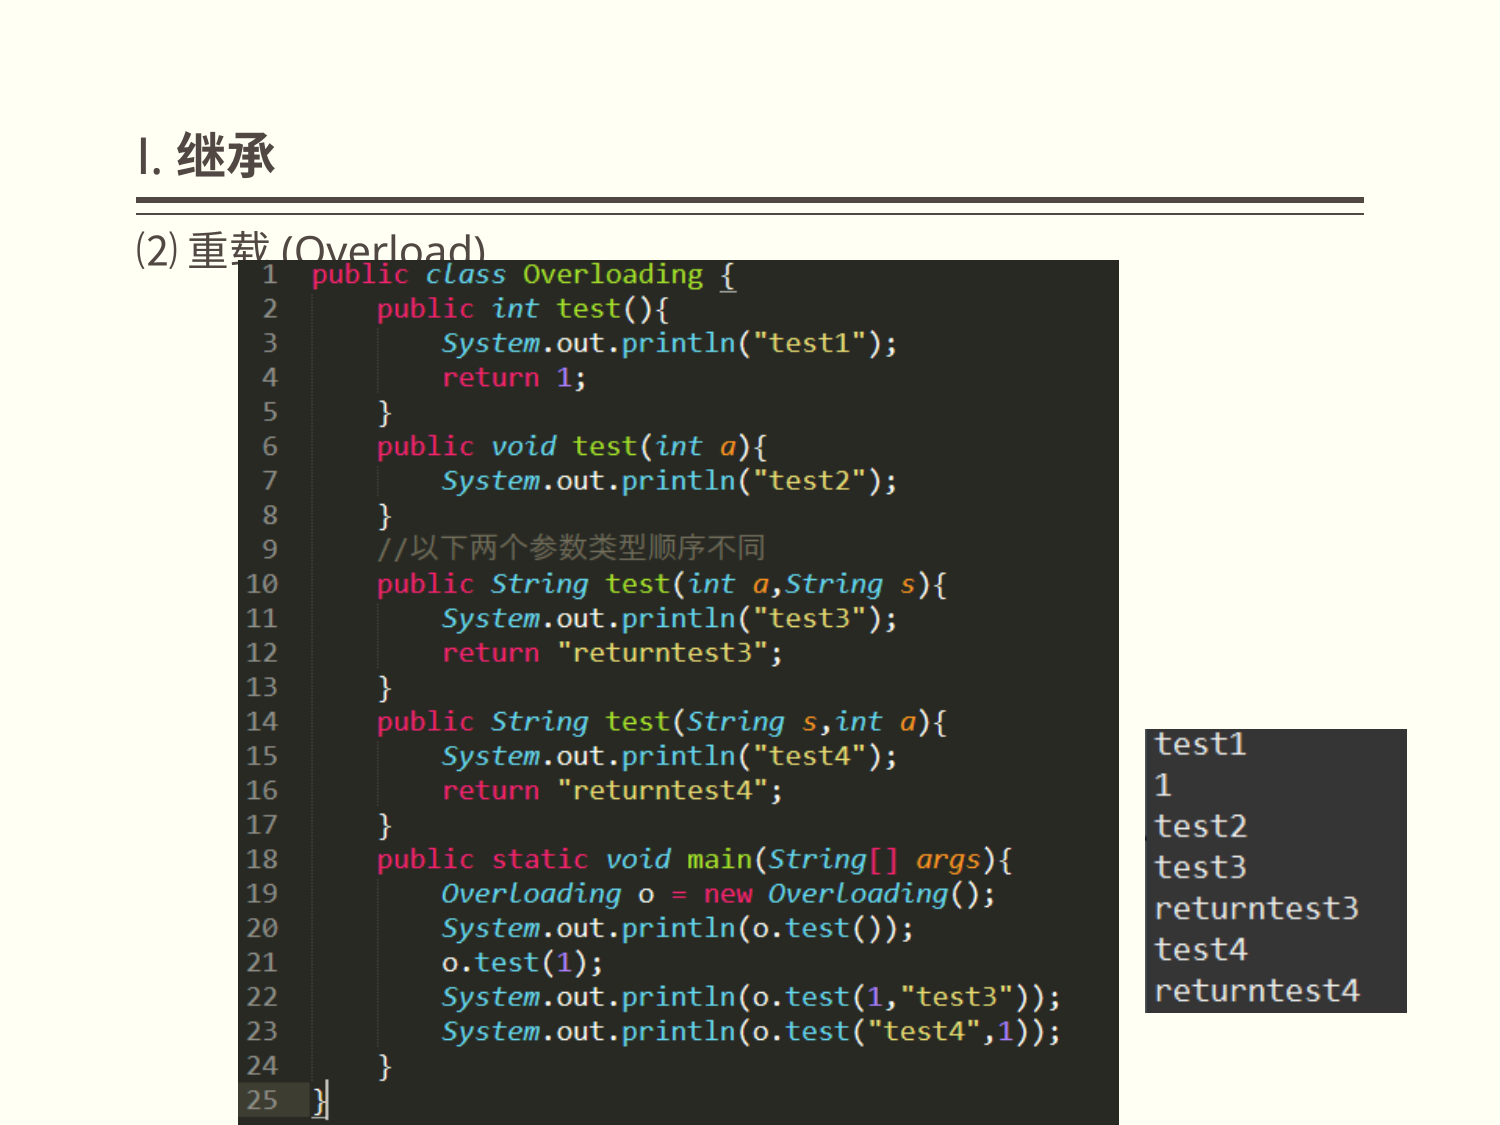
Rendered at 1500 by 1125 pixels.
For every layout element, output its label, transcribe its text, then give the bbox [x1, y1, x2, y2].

title Ⅰ.继承 [135, 12, 1364, 192]
picture [1145, 729, 1407, 1013]
list ⑵重载(Overload) [135, 192, 1364, 1013]
picture [238, 260, 1119, 1125]
